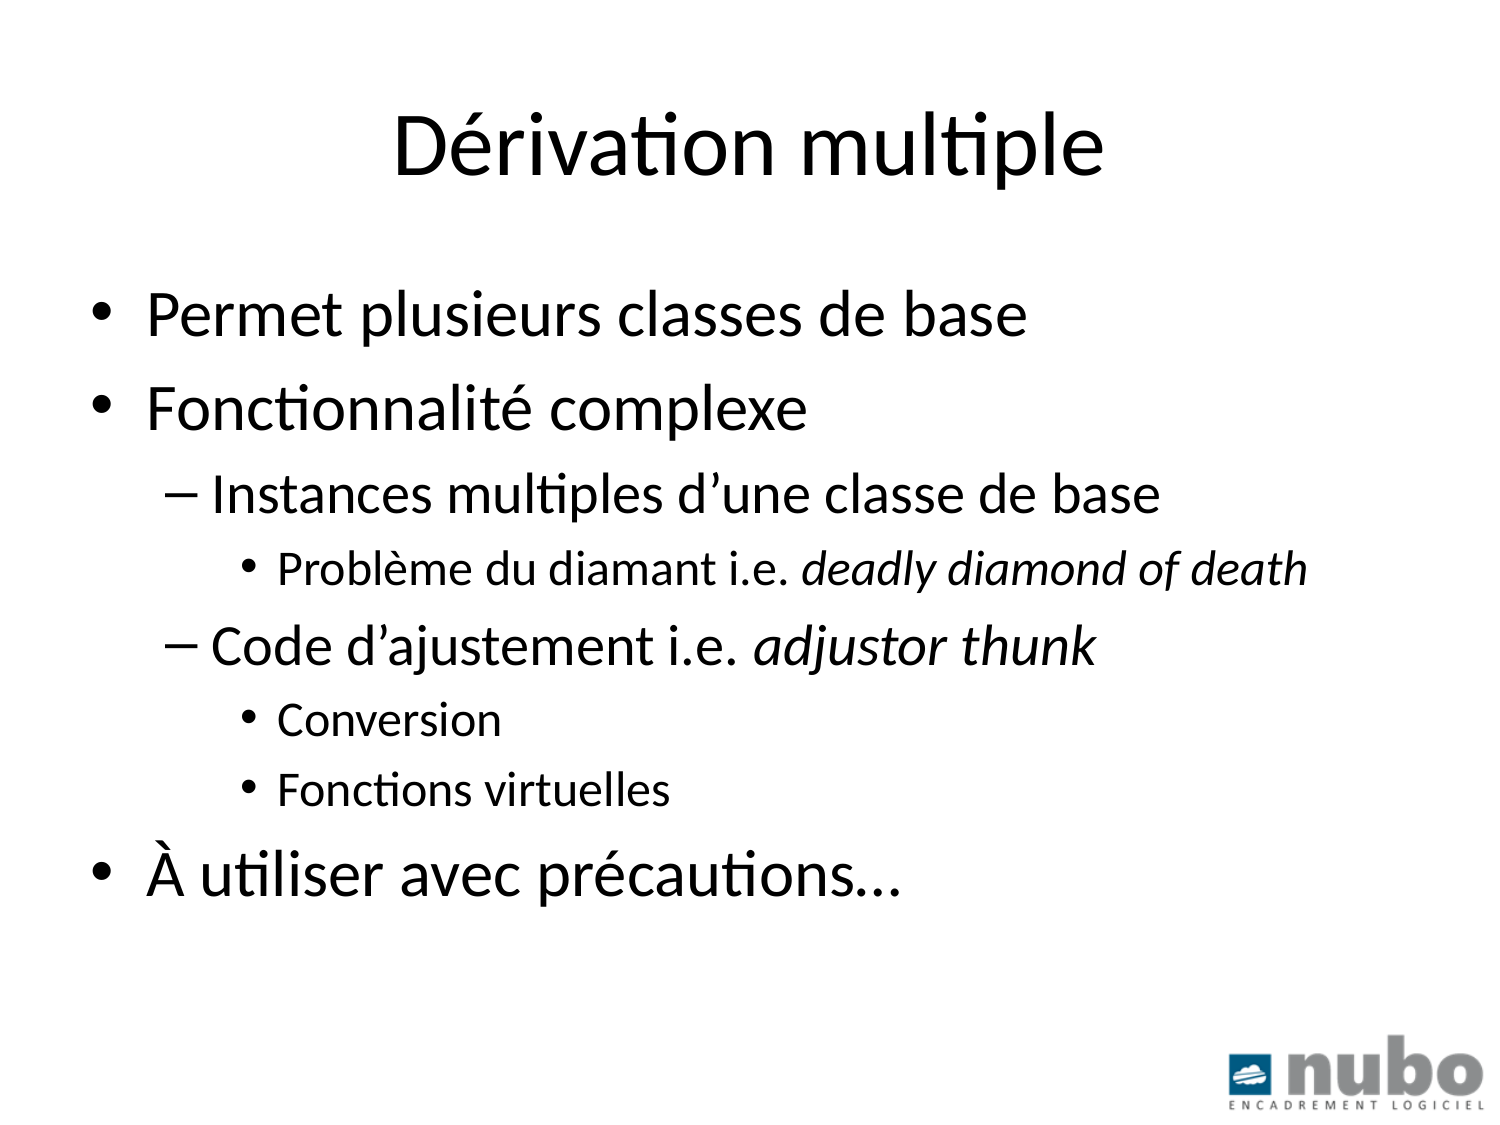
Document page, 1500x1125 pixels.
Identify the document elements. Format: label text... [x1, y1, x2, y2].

picture [1226, 1032, 1488, 1113]
title Dérivation multiple [75, 45, 1425, 233]
list Permet plusieurs classes de base Fonctionnalité complexe Instances multiples d’une classe de base Problème du diamant i.e. deadly diamond of death Code d’ajustement i.e. adjustor thunk Conversion Fonctions virtuelles À utiliser avec précautions… [75, 262, 1425, 1005]
